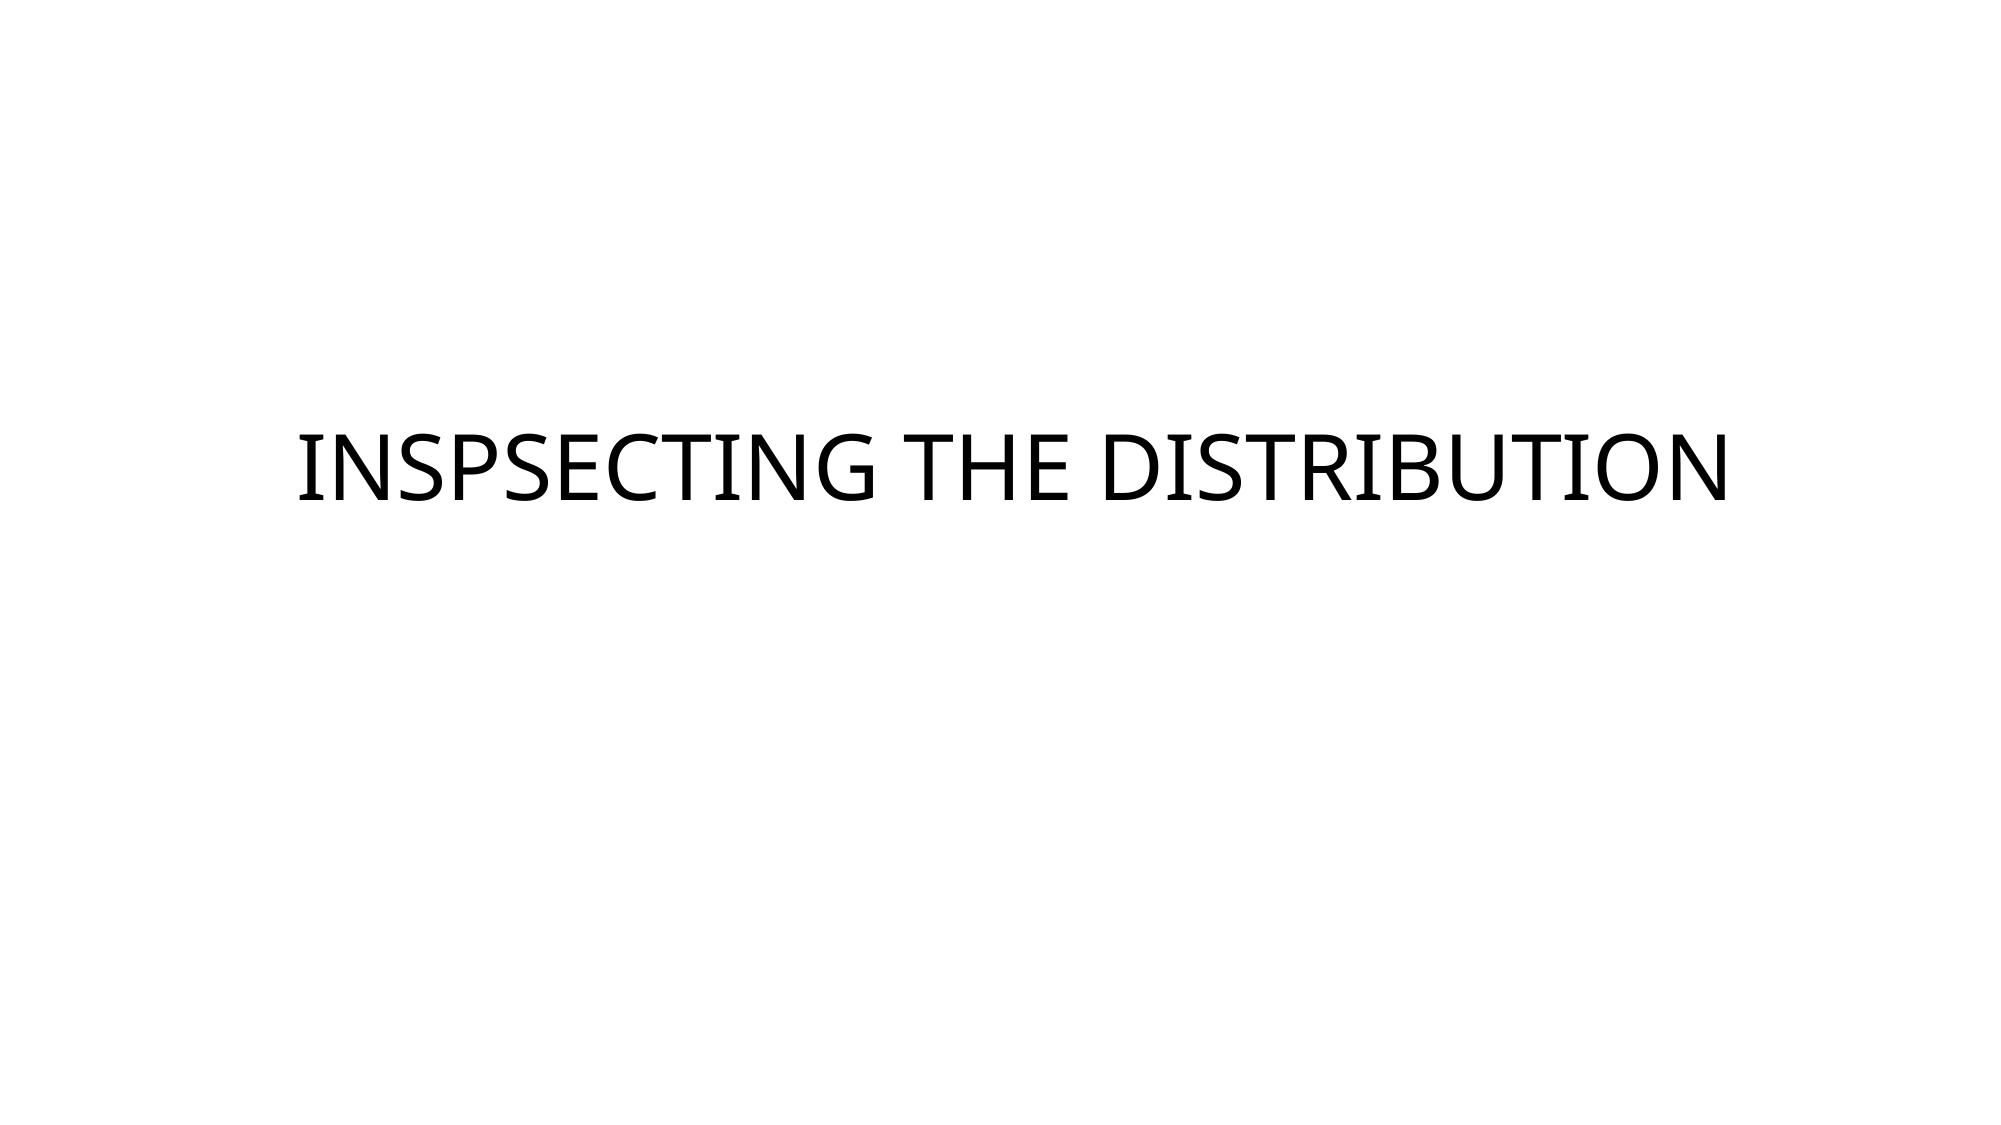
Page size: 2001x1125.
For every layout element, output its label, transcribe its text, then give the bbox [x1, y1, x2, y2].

title INSPSECTING THE DISTRIBUTION [126, 213, 1905, 728]
